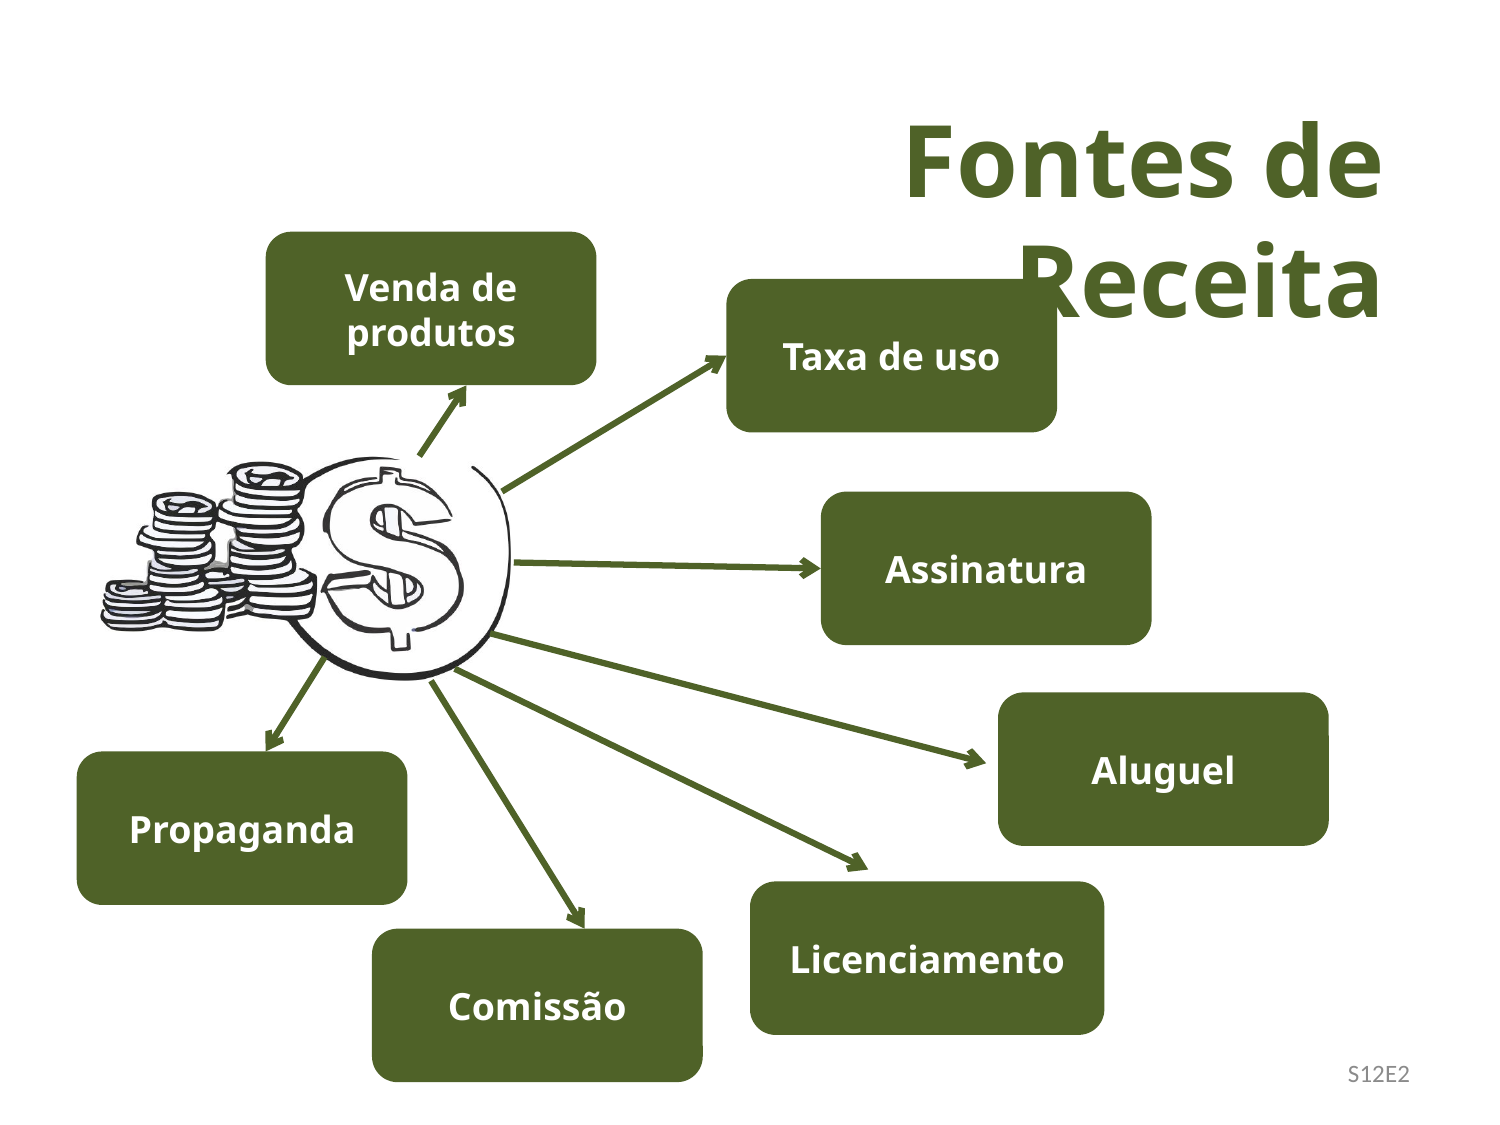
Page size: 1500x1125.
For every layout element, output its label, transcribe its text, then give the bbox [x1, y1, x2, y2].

text_box Propaganda [74, 749, 410, 908]
picture [100, 455, 511, 681]
text_box Comissão [369, 926, 705, 1085]
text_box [589, 773, 869, 870]
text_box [489, 632, 987, 764]
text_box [430, 680, 585, 929]
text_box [265, 656, 325, 752]
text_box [454, 668, 484, 679]
text_box Venda de produtos [263, 229, 599, 388]
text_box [501, 355, 727, 492]
text_box Fontes de Receita [513, 90, 1400, 345]
text_box Assinatura [818, 489, 1154, 648]
slide_number S12E2 [1074, 1042, 1425, 1103]
text_box Taxa de uso [724, 276, 1060, 435]
text_box Licenciamento [747, 879, 1107, 1038]
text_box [513, 562, 822, 569]
text_box Aluguel [995, 690, 1331, 849]
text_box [418, 385, 467, 457]
